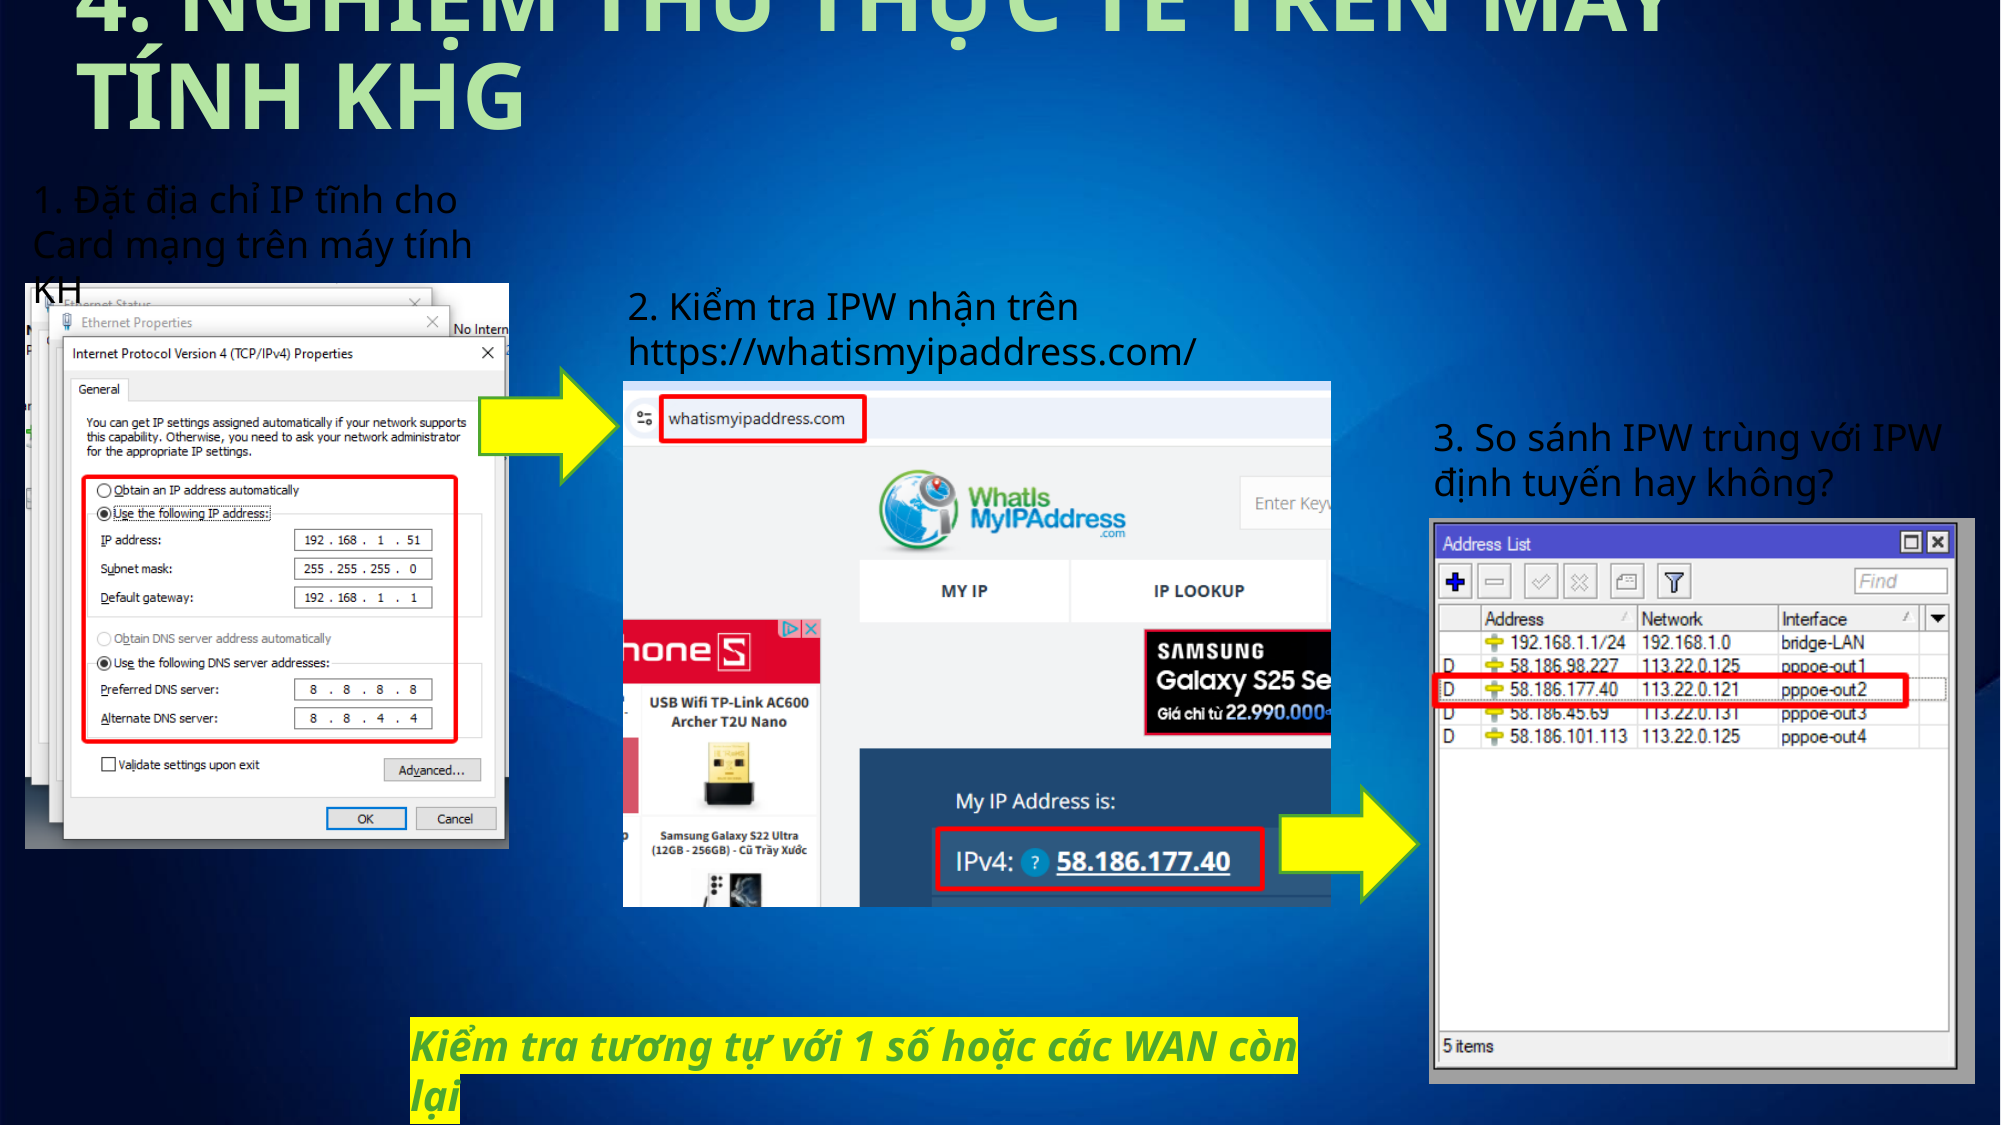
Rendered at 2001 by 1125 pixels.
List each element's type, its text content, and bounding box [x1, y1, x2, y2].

text_box 3. So sánh IPW trùng với IPW định tuyến hay không? [1418, 406, 1991, 512]
text_box [510, 365, 621, 487]
text_box 2. Kiểm tra IPW nhận trên https://whatismyipaddress.com/ [612, 275, 1341, 380]
picture [0, 0, 2001, 1125]
text_box [1331, 783, 1421, 905]
text_box 1. Đặt địa chỉ IP tĩnh cho Card mạng trên máy tính KH [17, 169, 517, 319]
title 4. NGHIỆM THU THỰC TẾ TRÊN MÁY TÍNH KHG [60, 48, 1940, 158]
text_box Kiểm tra tương tự với 1 số hoặc các WAN còn lại [395, 1012, 1341, 1125]
